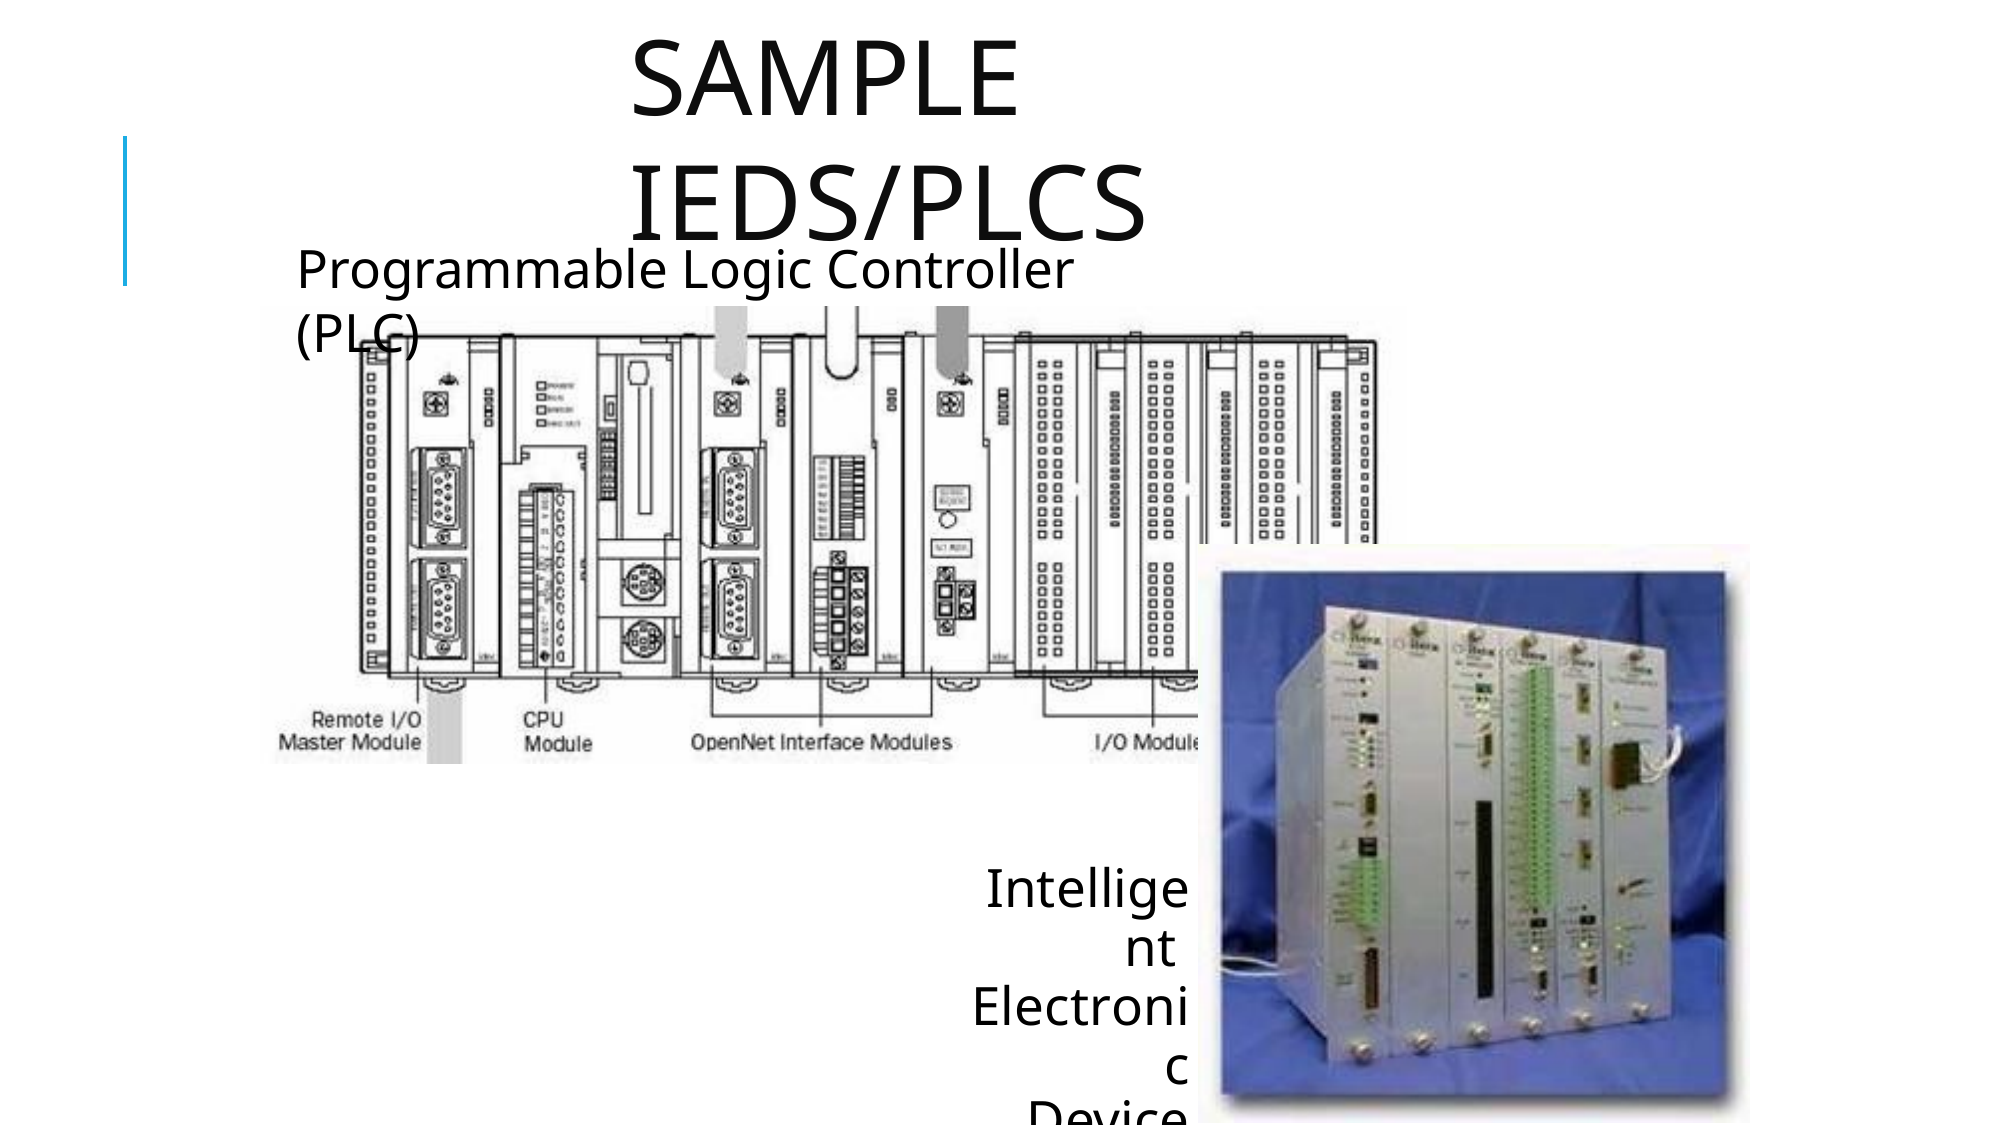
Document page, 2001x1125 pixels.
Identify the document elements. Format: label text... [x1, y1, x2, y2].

text_box Intelligent Electronic Device (IED) [954, 851, 1191, 1125]
text_box Programmable Logic Controller (PLC) [294, 234, 1186, 301]
title Sample IEDs/PLCs [627, 9, 1372, 262]
picture [259, 305, 1751, 1124]
